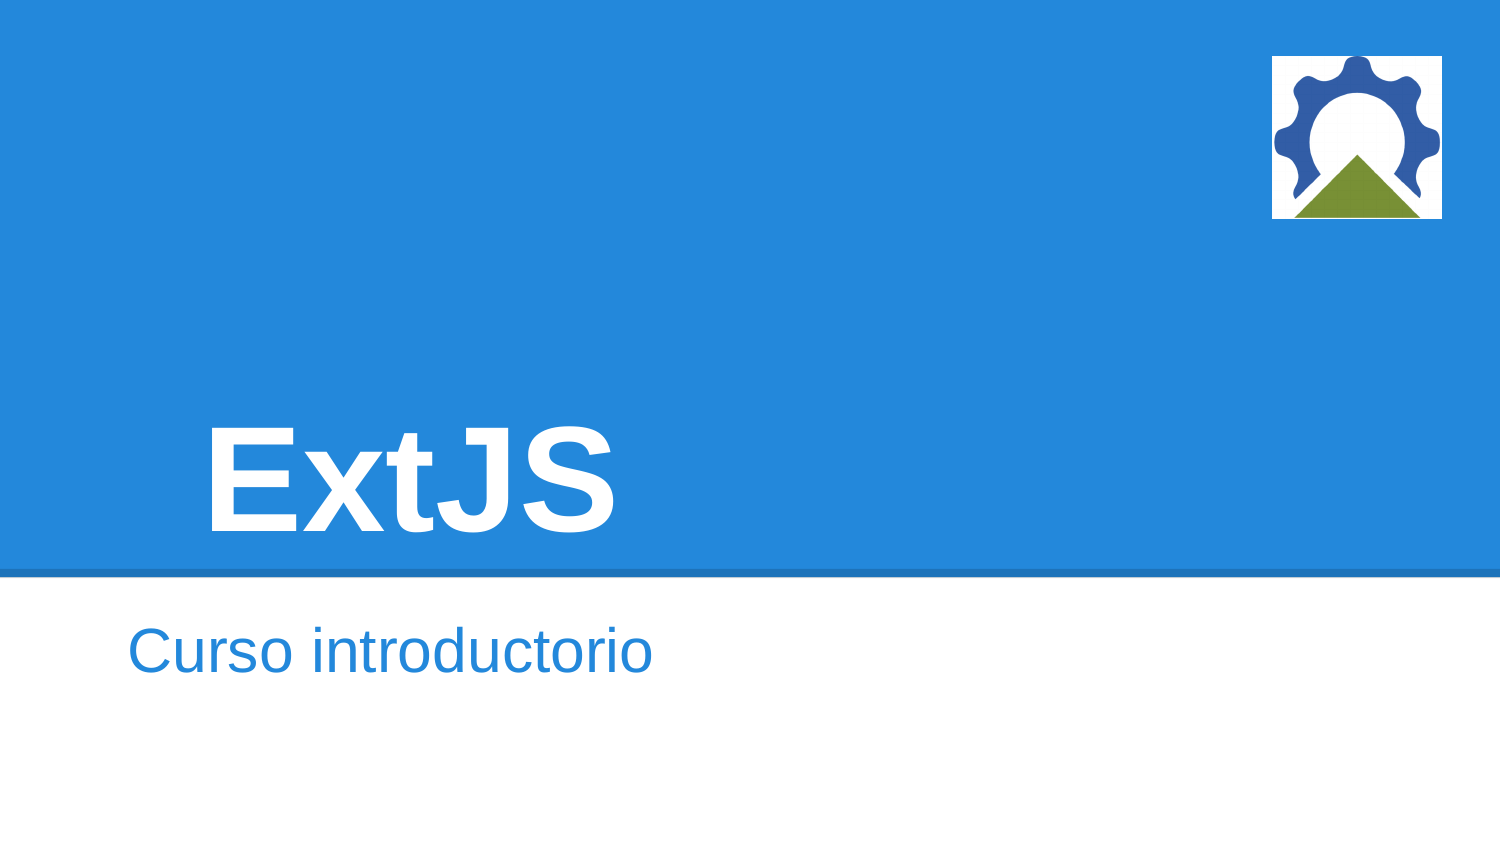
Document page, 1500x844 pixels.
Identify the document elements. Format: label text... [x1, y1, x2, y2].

picture [1271, 56, 1442, 219]
subtitle Curso introductorio [112, 594, 1388, 722]
title ExtJS [112, 306, 1388, 577]
